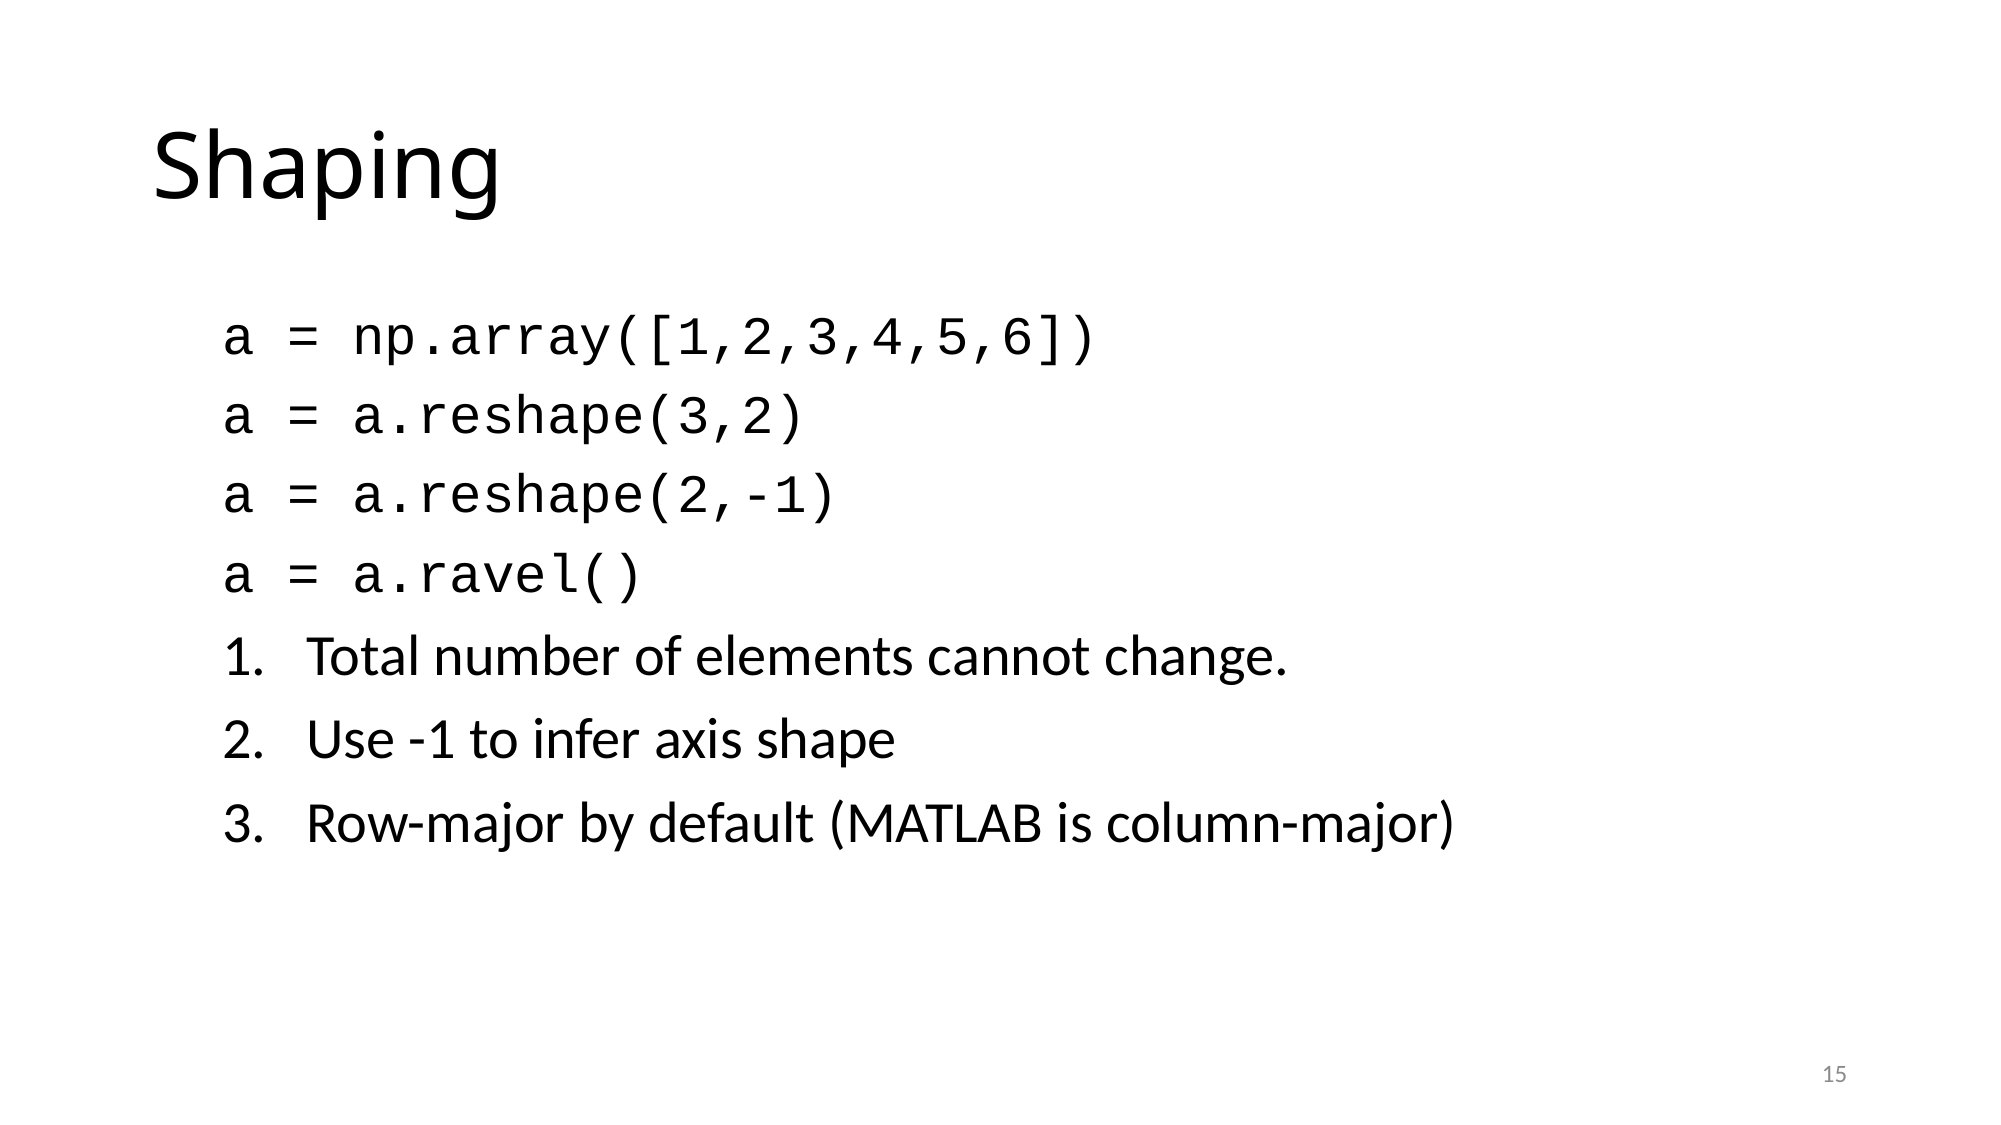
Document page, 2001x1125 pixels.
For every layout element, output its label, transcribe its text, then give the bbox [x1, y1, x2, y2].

list a = np.array([1,2,3,4,5,6]) a = a.reshape(3,2) a = a.reshape(2,-1) a = a.ravel() Total number of elements cannot change. Use -1 to infer axis shape Row-major by default (MATLAB is column-major) [206, 299, 1722, 1014]
title Shaping [137, 59, 1863, 278]
slide_number 15 [1412, 1042, 1863, 1103]
